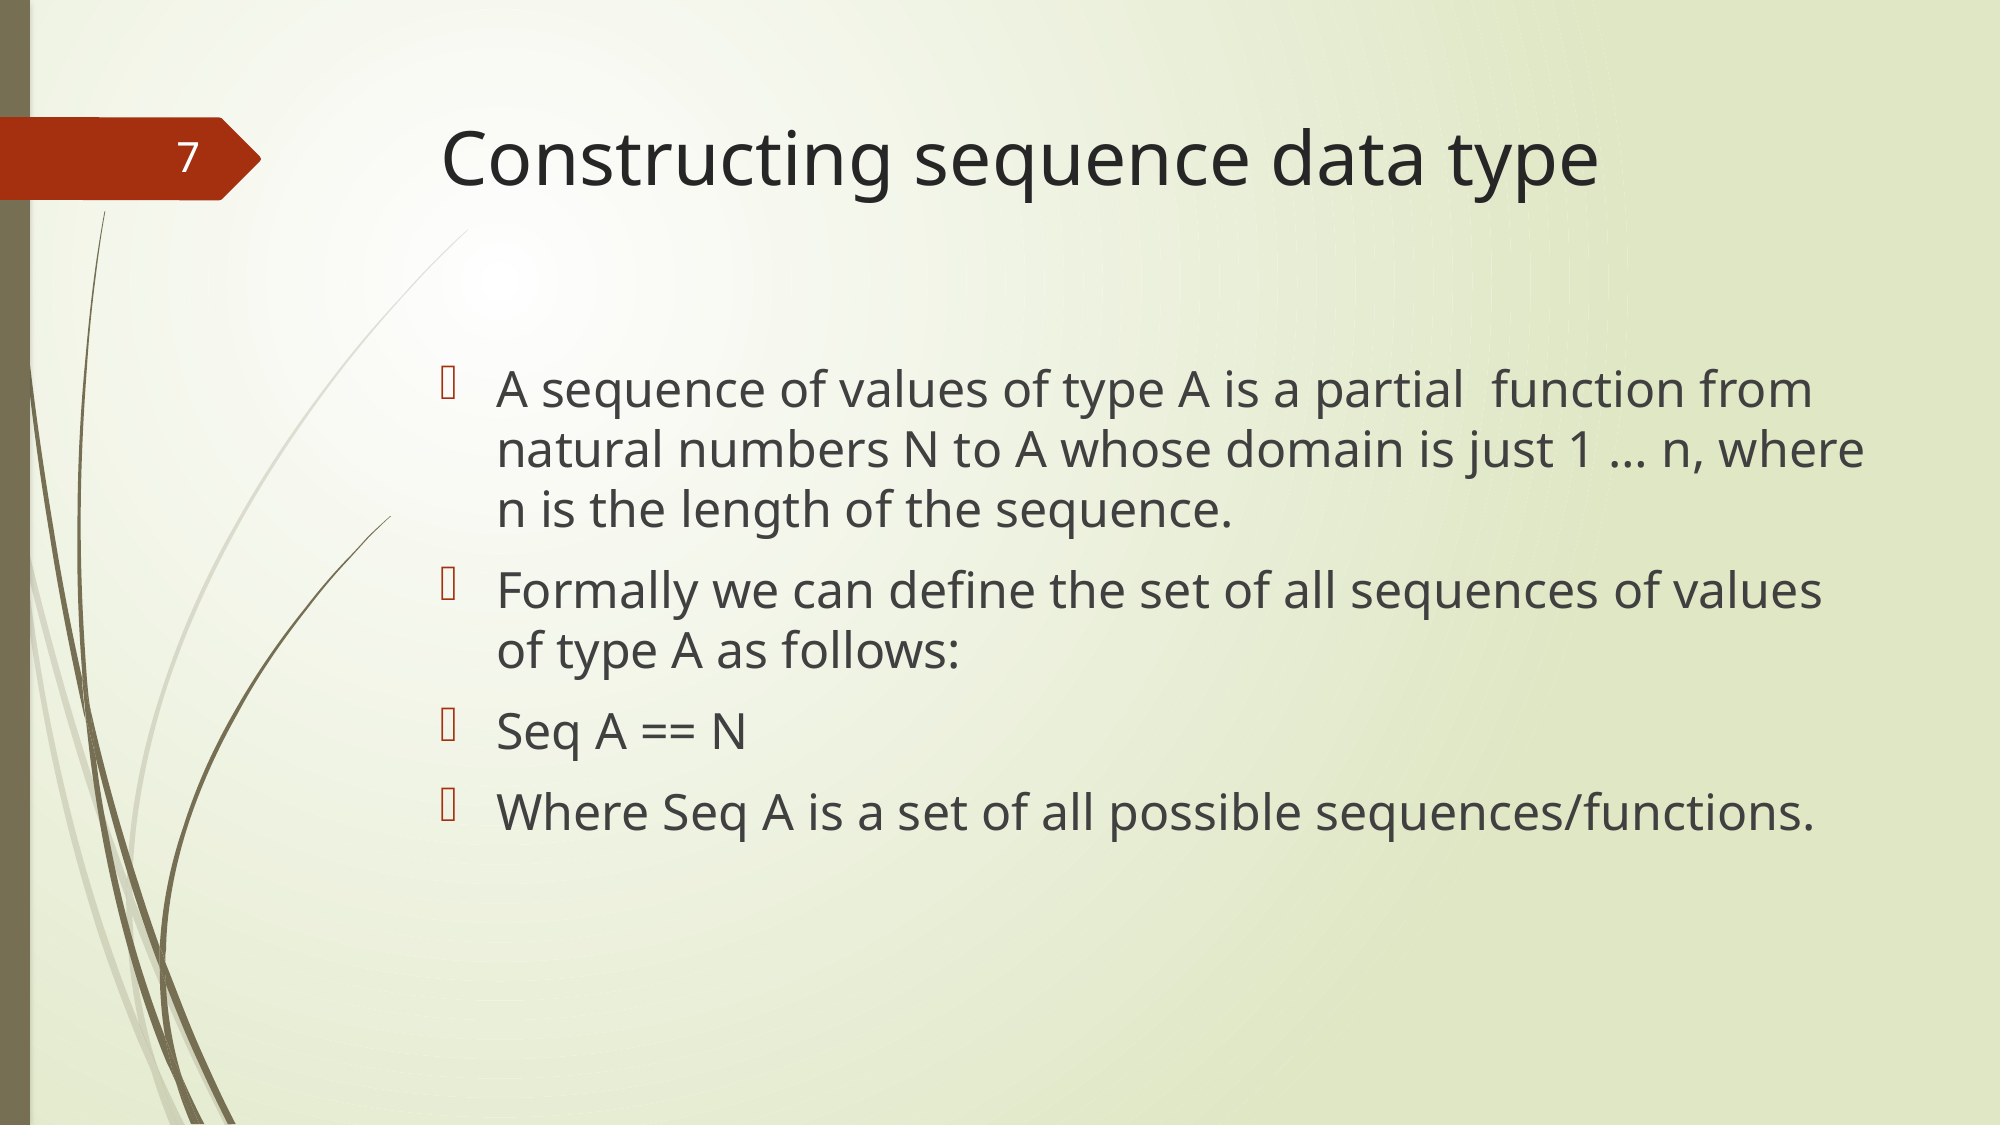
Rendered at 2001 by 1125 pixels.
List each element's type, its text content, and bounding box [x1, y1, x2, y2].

title Constructing sequence data type [425, 102, 1888, 313]
slide_number 7 [87, 129, 216, 190]
